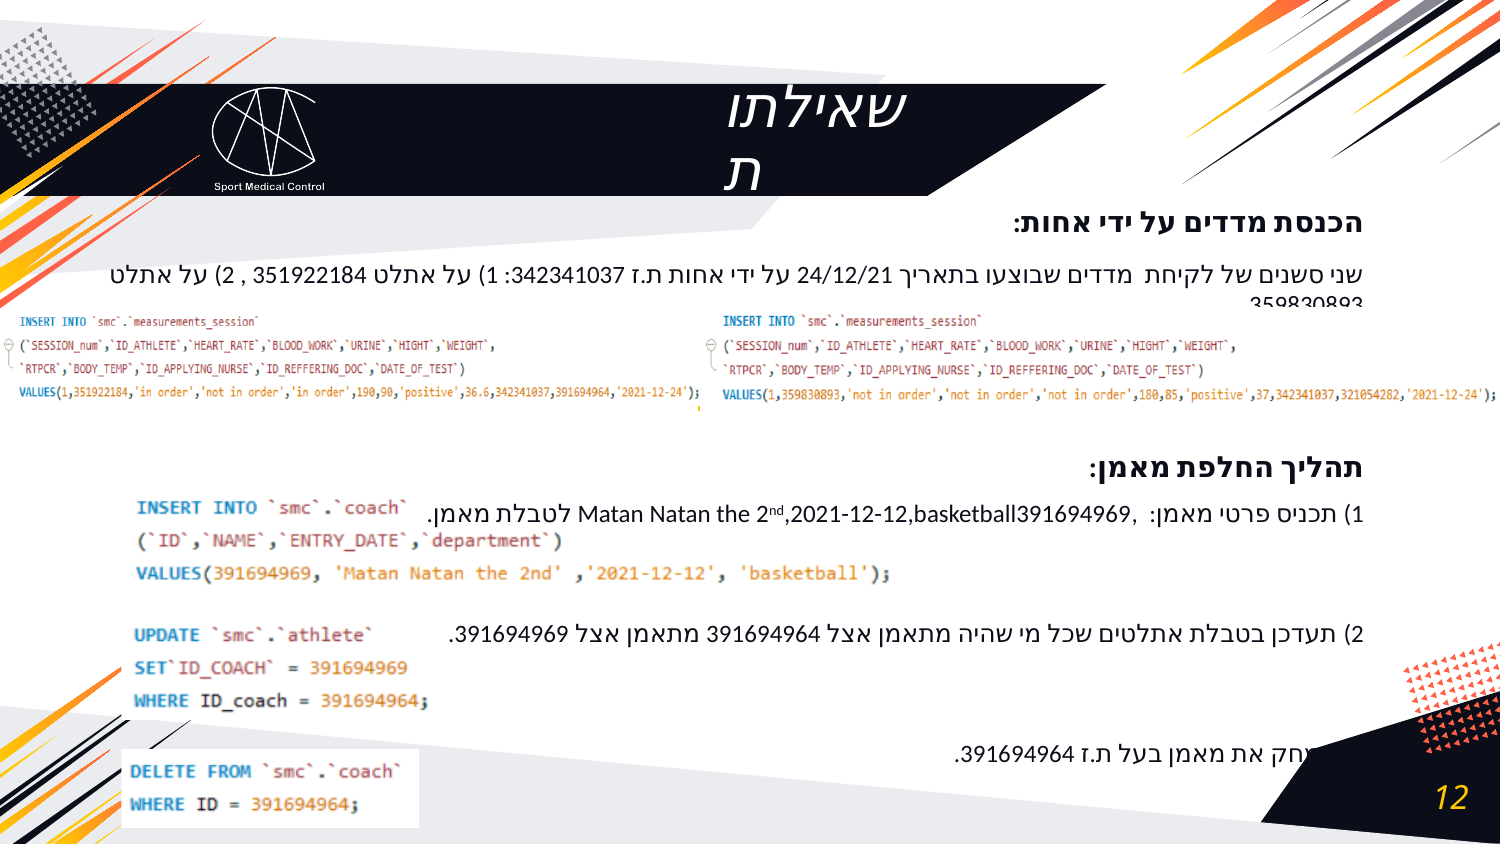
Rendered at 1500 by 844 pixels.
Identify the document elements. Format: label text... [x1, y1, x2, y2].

text_box הכנסת מדדים על ידי אחות: שני סשנים של לקיחת מדדים שבוצעו בתאריך 24/12/21 על ידי אחות ת.ז 342341037: 1) על אתלט 351922184 , 2) על אתלט 359830893. תהליך החלפת מאמן: 1) תכניס פרטי מאמן: ,Matan Natan the 2nd,2021-12-12,basketball391694969 לטבלת מאמן. 2) תעדכן בטבלת אתלטים שכל מי שהיה מתאמן אצל 391694964 מתאמן אצל 391694969. 3) תמחק את מאמן בעל ת.ז 391694964. [31, 413, 1379, 775]
text_box שאילתות [723, 83, 936, 195]
picture [121, 749, 420, 828]
picture [121, 486, 900, 596]
slide_number 12 [1378, 766, 1469, 832]
picture [205, 83, 329, 197]
picture [2, 309, 703, 407]
picture [120, 611, 445, 721]
picture [705, 307, 1497, 406]
text_box הכנסת מדדים על ידי אחות: שני סשנים של לקיחת מדדים שבוצעו בתאריך 24/12/21 על ידי אחות ת.ז 342341037: 1) על אתלט 351922184 , 2) על אתלט 359830893. תהליך החלפת מאמן: 1) תכניס פרטי מאמן: ,Matan Natan the 2nd,2021-12-12,basketball391694969 לטבלת מאמן. 2) תעדכן בטבלת אתלטים שכל מי שהיה מתאמן אצל 391694964 מתאמן אצל 391694969. 3) תמחק את מאמן בעל ת.ז 391694964. [31, 195, 1379, 307]
